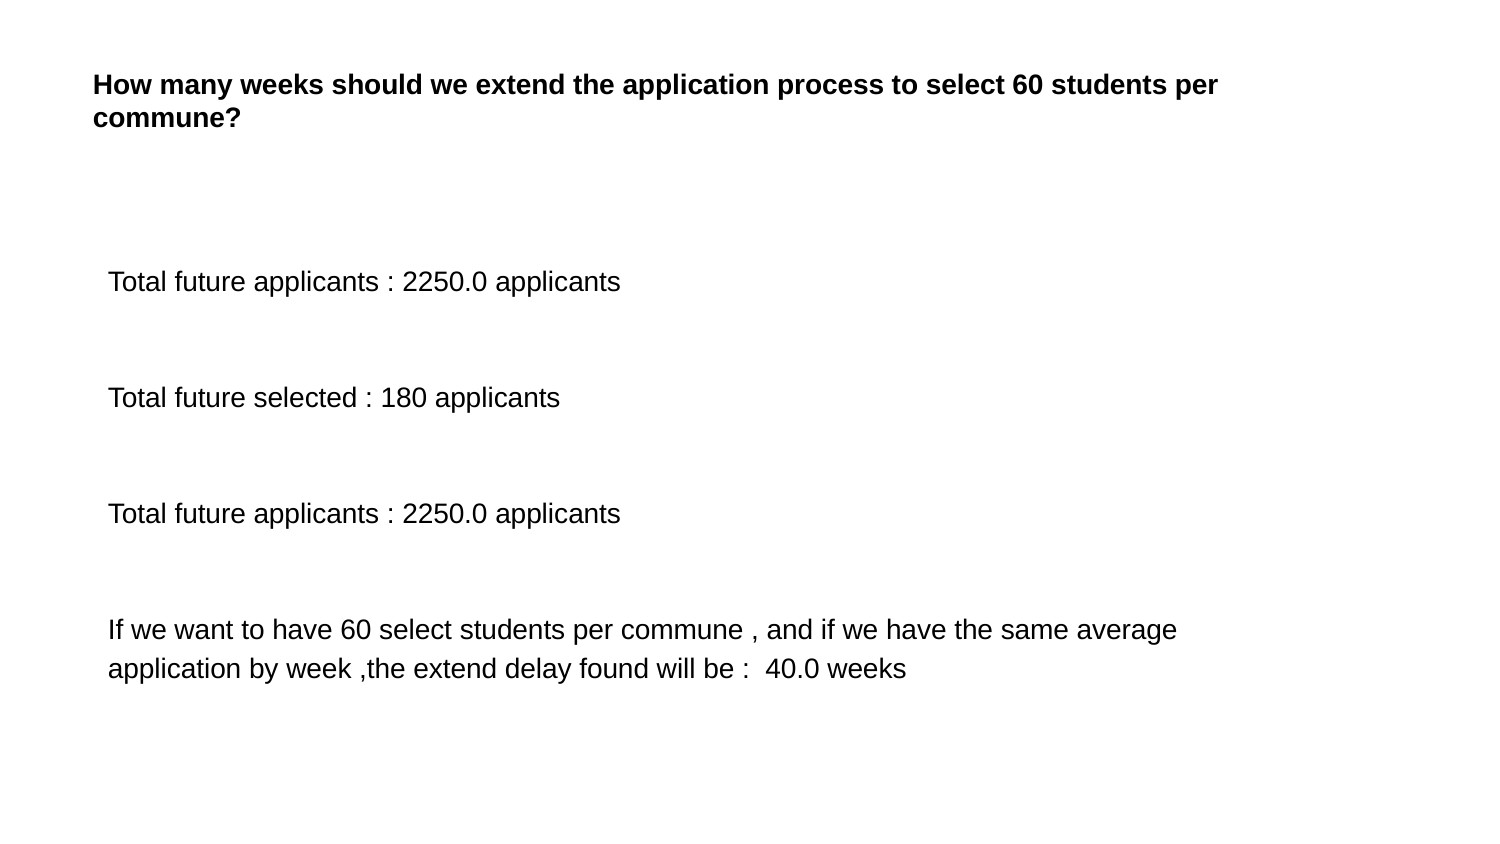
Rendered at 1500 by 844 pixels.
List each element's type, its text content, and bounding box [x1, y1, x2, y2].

list How many weeks should we extend the application process to select 60 students per commune? [92, 66, 1316, 541]
text_box Total future applicants : 2250.0 applicants Total future selected : 180 applicants Total future applicants : 2250.0 applicants If we want to have 60 select students per commune , and if we have the same average application by week ,the extend delay found will be : 40.0 weeks [92, 243, 1234, 844]
